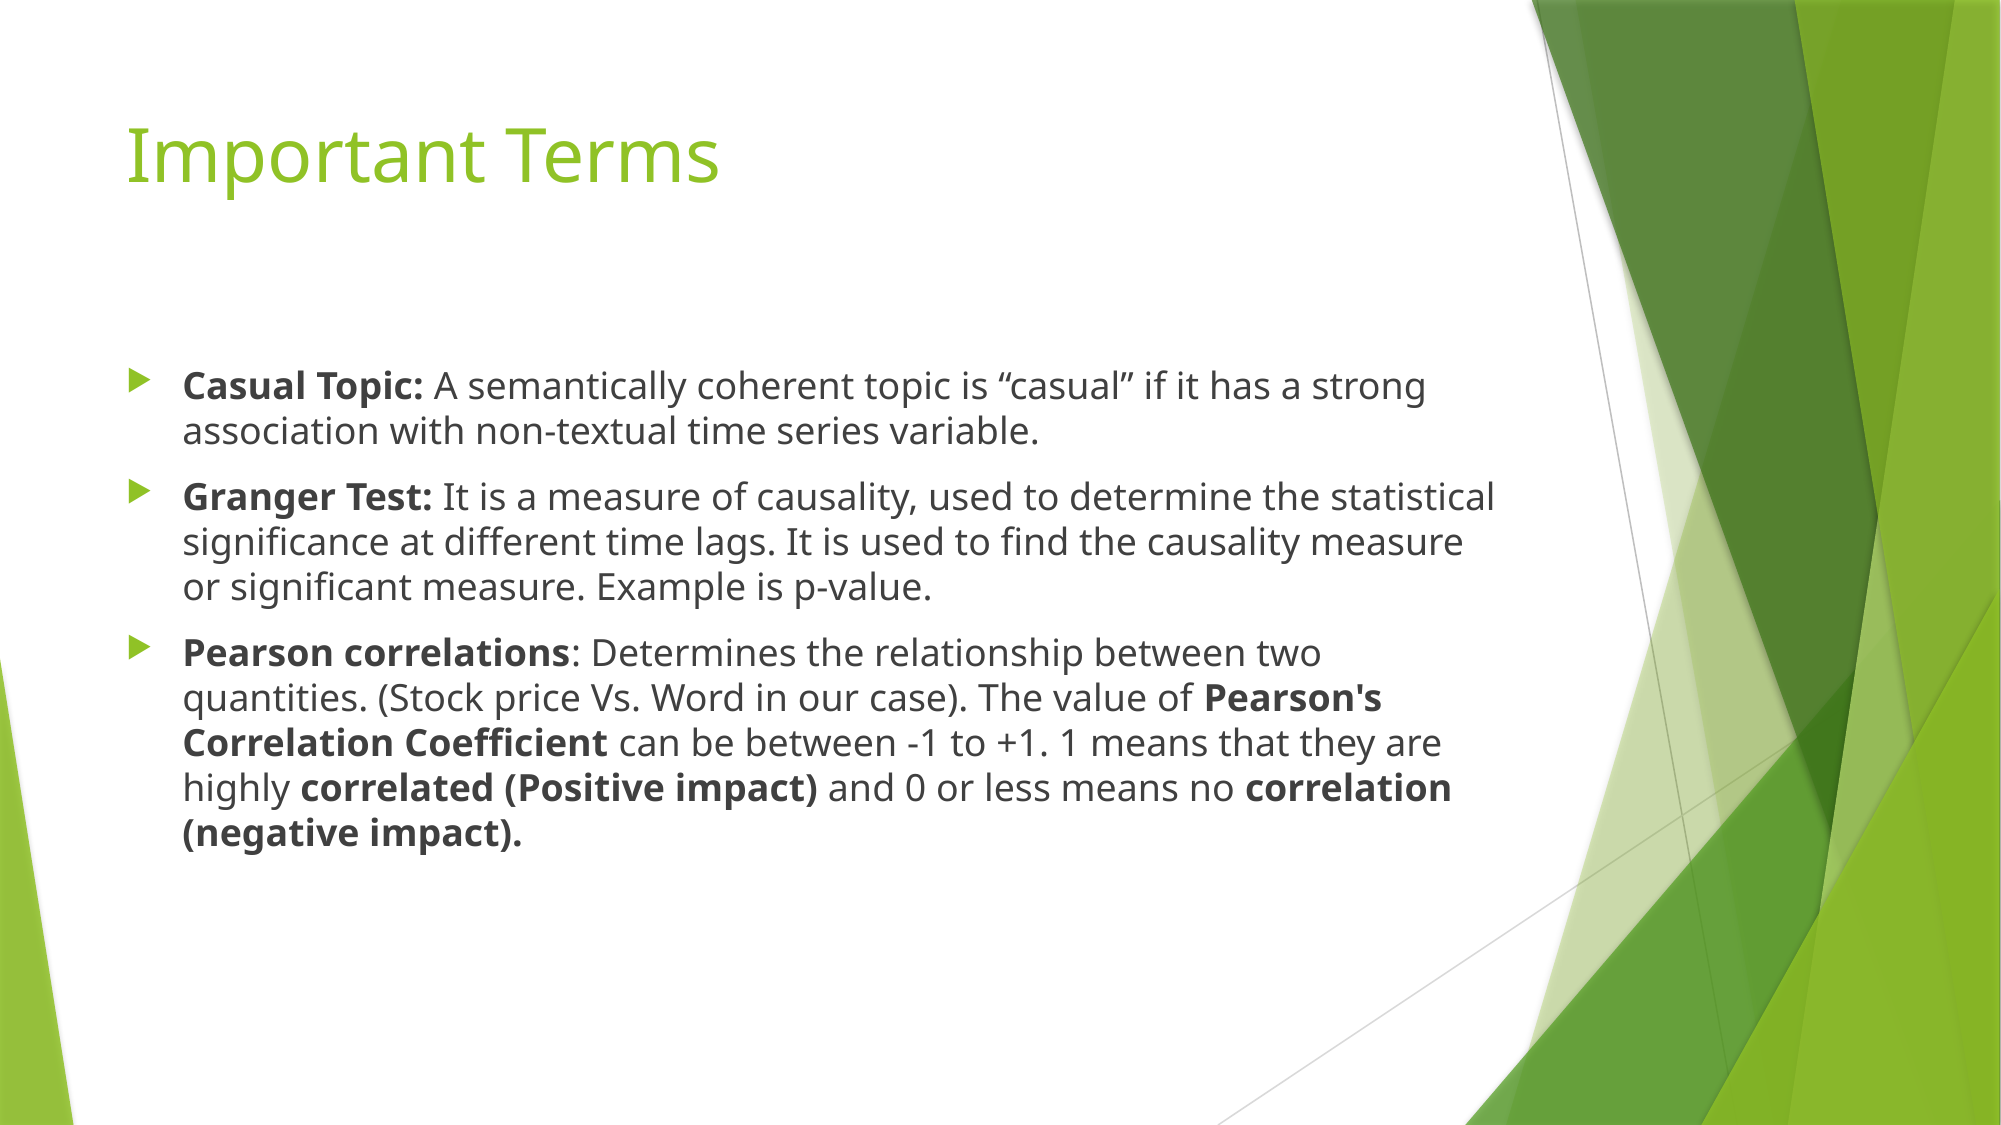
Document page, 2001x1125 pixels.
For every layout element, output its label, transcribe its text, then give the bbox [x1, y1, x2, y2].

list Casual Topic: A semantically coherent topic is “casual” if it has a strong association with non-textual time series variable. Granger Test: It is a measure of causality, used to determine the statistical significance at different time lags. It is used to find the causality measure or significant measure. Example is p-value. Pearson correlations: Determines the relationship between two quantities. (Stock price Vs. Word in our case). The value of Pearson's Correlation Coefficient can be between -1 to +1. 1 means that they are highly correlated (Positive impact) and 0 or less means no correlation (negative impact). [111, 354, 1522, 992]
title Important Terms [111, 99, 1522, 317]
